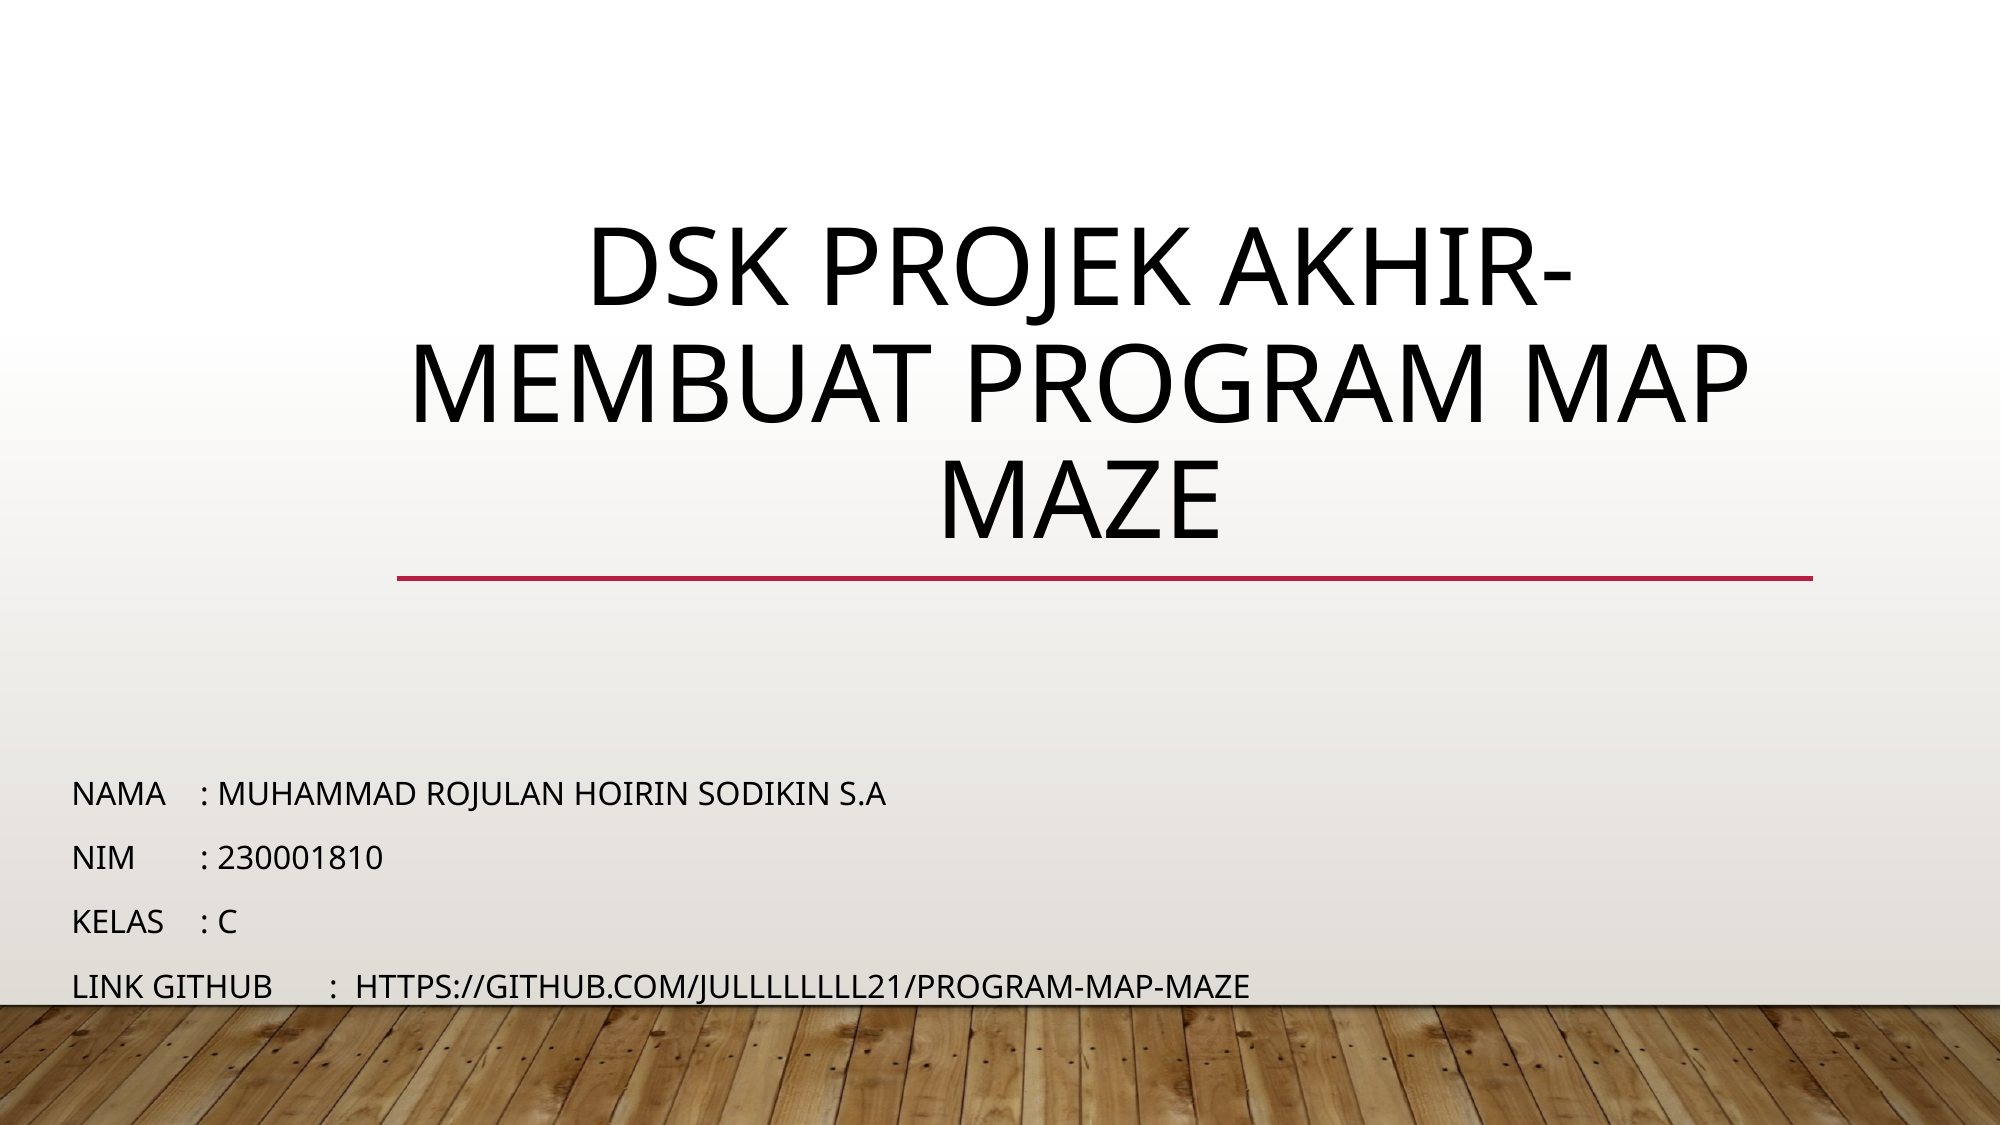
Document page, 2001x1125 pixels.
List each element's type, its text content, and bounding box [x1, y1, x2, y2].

title DSK PROJEK AKHIR-MEMBUAT PROGRAM MAP MAZE [371, 145, 1789, 563]
subtitle Nama : Muhammad ROJULAN HOIRIN SODIKIN S.A NIM : 230001810 Kelas : C Link github : https://github.com/Jullllllll21/PROGRAM-MAP-MAZE [56, 750, 1557, 1022]
picture [0, 1005, 2000, 1125]
